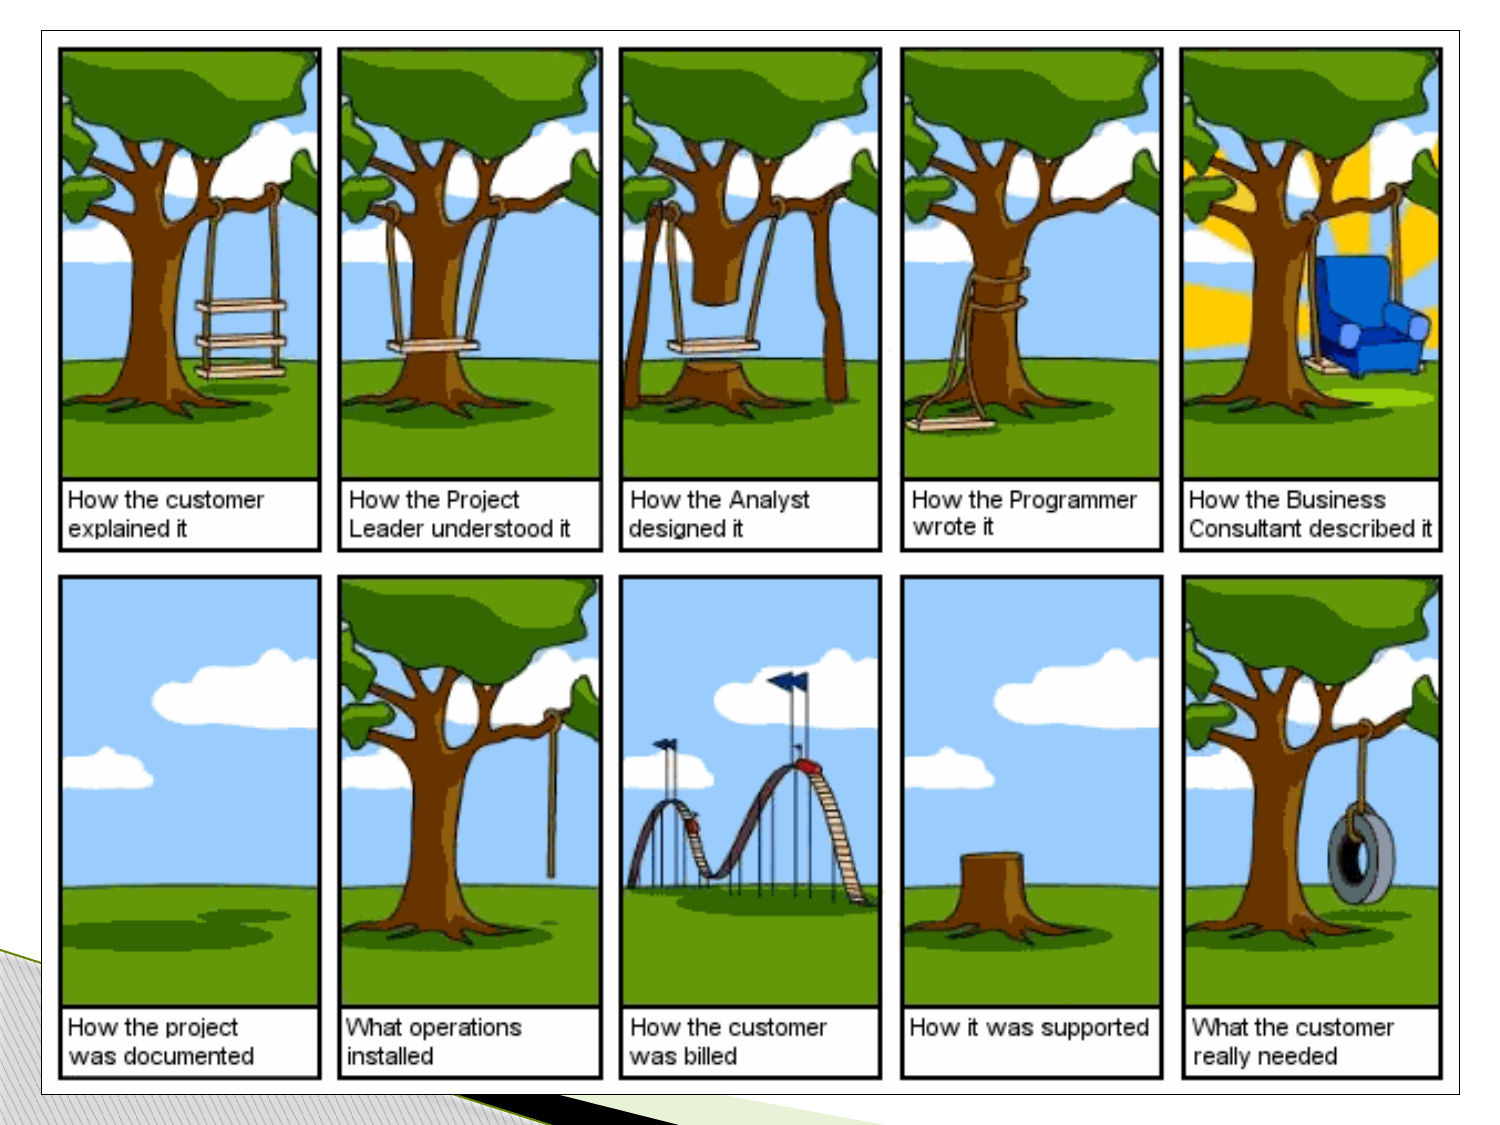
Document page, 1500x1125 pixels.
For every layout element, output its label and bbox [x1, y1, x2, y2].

picture [41, 30, 1459, 1095]
